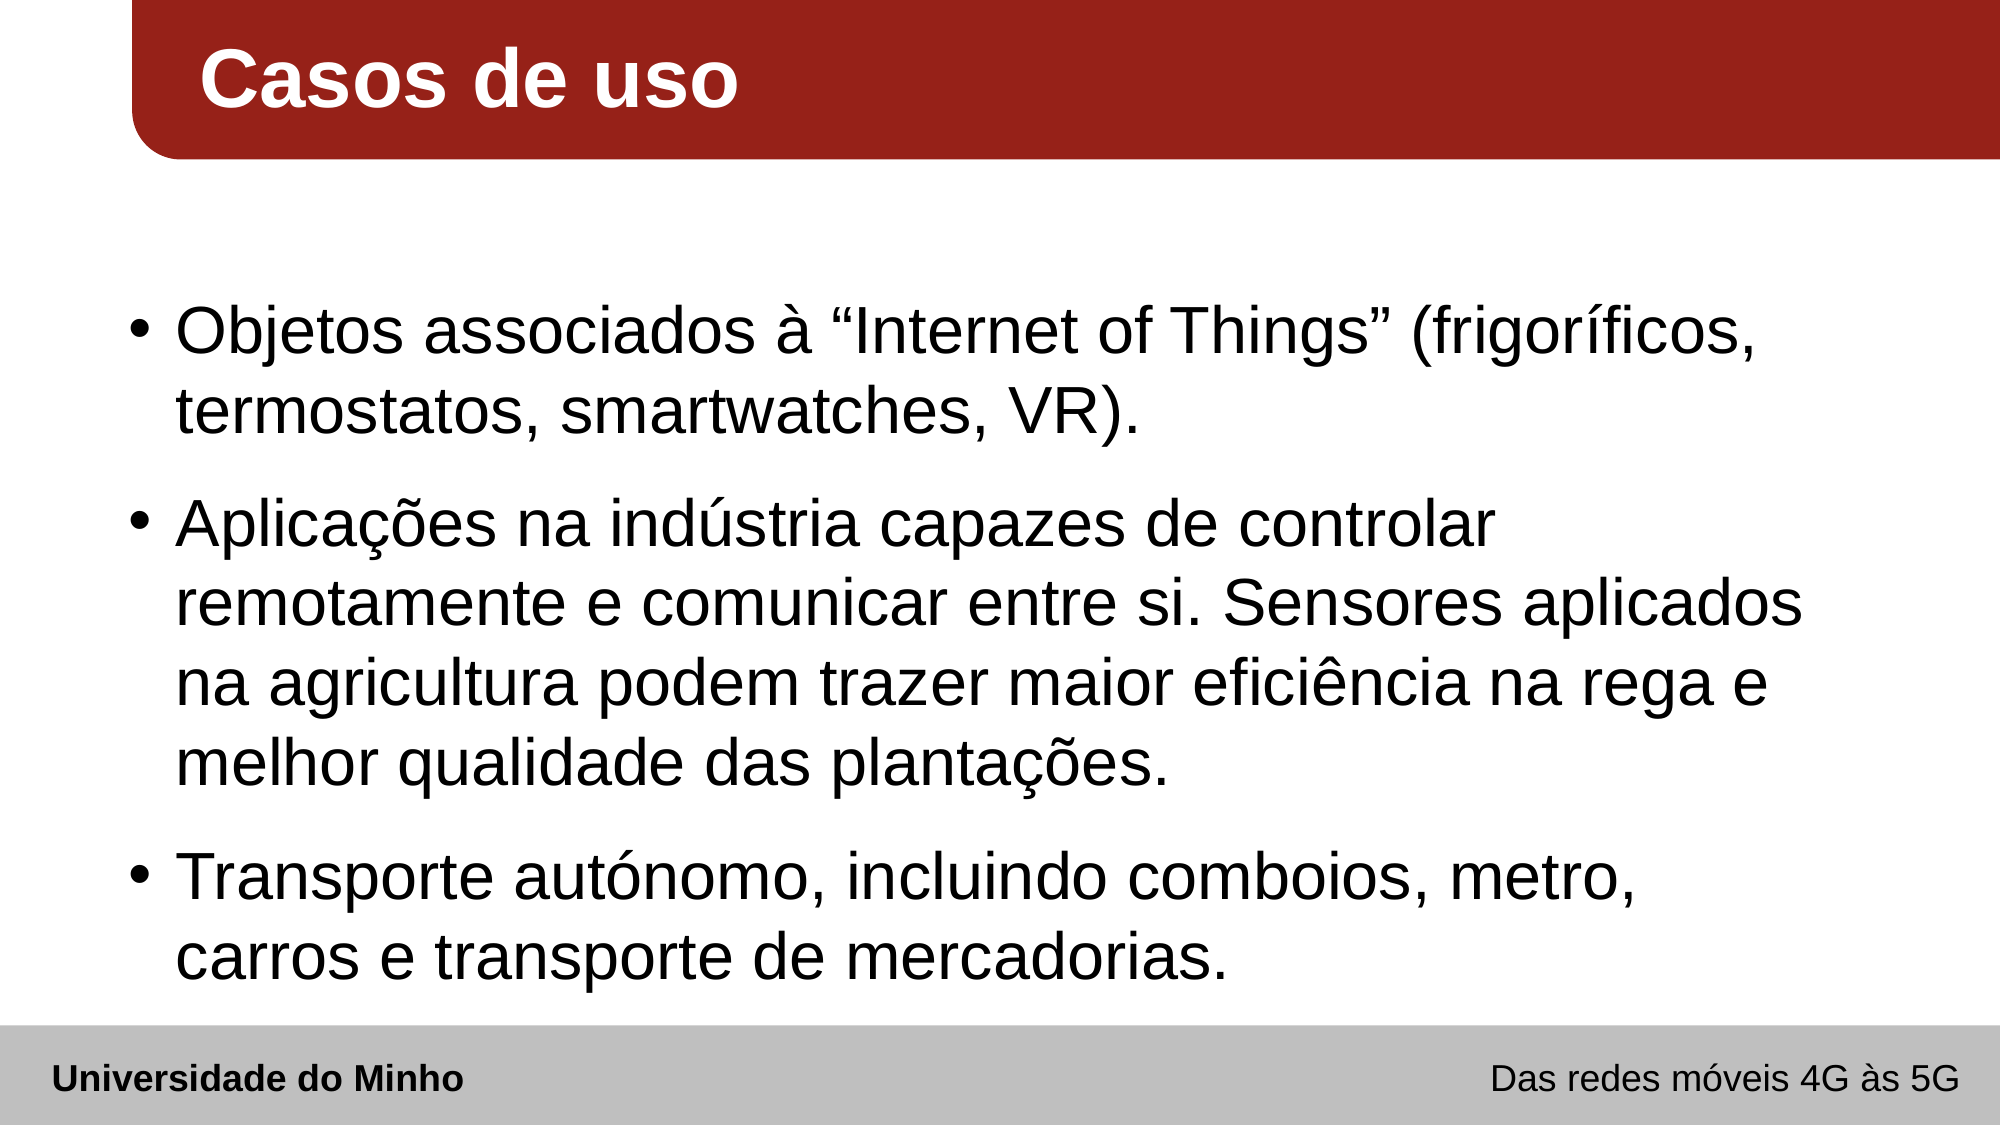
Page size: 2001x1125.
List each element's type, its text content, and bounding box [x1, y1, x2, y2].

text_box Universidade do Minho Das redes móveis 4G às 5G [36, 1046, 1982, 1107]
text_box Transporte autónomo, incluindo comboios, metro, carros e transporte de mercadorias. [114, 825, 1836, 1001]
text_box [0, 1024, 2000, 1125]
text_box Casos de uso [184, 16, 1836, 132]
text_box Aplicações na indústria capazes de controlar remotamente e comunicar entre si. Sensores aplicados na agricultura podem trazer maior eficiência na rega e melhor qualidade das plantações. [114, 471, 1836, 807]
text_box [131, 0, 2000, 161]
text_box Objetos associados à “Internet of Things” (frigoríficos, termostatos, smartwatches, VR). [114, 279, 1836, 455]
